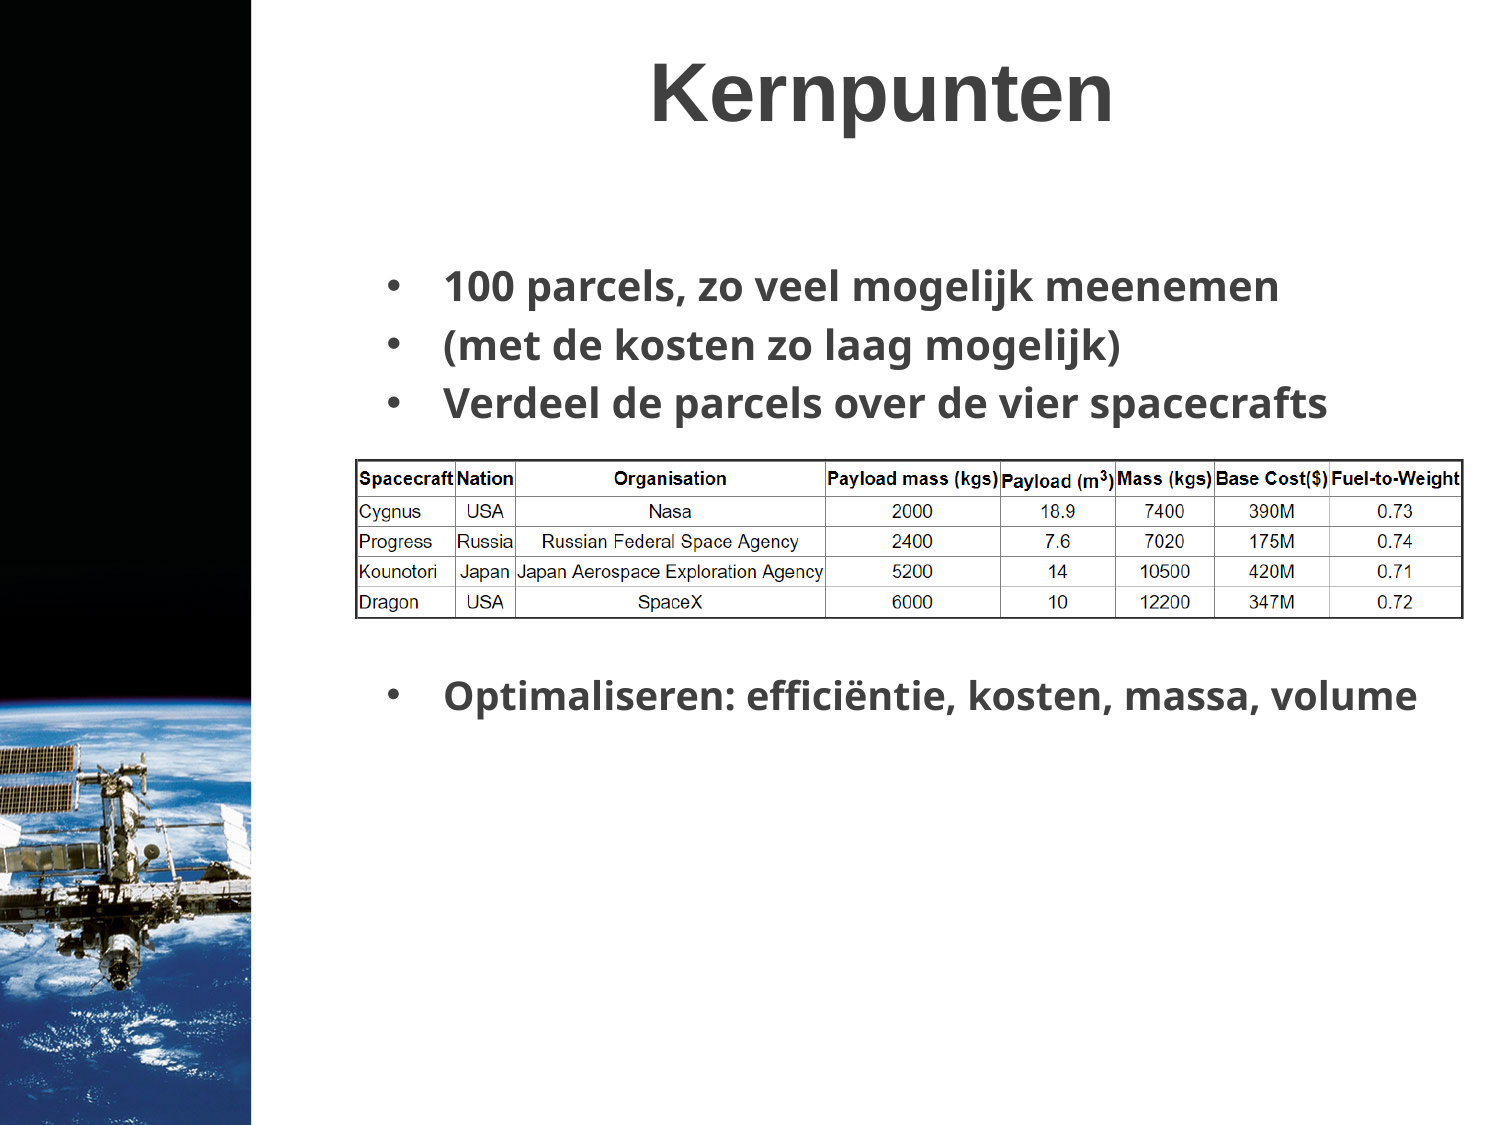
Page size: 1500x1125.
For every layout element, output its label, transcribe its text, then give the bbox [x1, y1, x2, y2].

picture [0, 0, 1500, 1125]
title Kernpunten [265, 0, 1500, 176]
list 100 parcels, zo veel mogelijk meenemen (met de kosten zo laag mogelijk) Verdeel de parcels over de vier spacecrafts Optimaliseren: efficiëntie, kosten, massa, volume [371, 627, 1449, 862]
list 100 parcels, zo veel mogelijk meenemen (met de kosten zo laag mogelijk) Verdeel de parcels over de vier spacecrafts Optimaliseren: efficiëntie, kosten, massa, volume [371, 117, 1449, 454]
